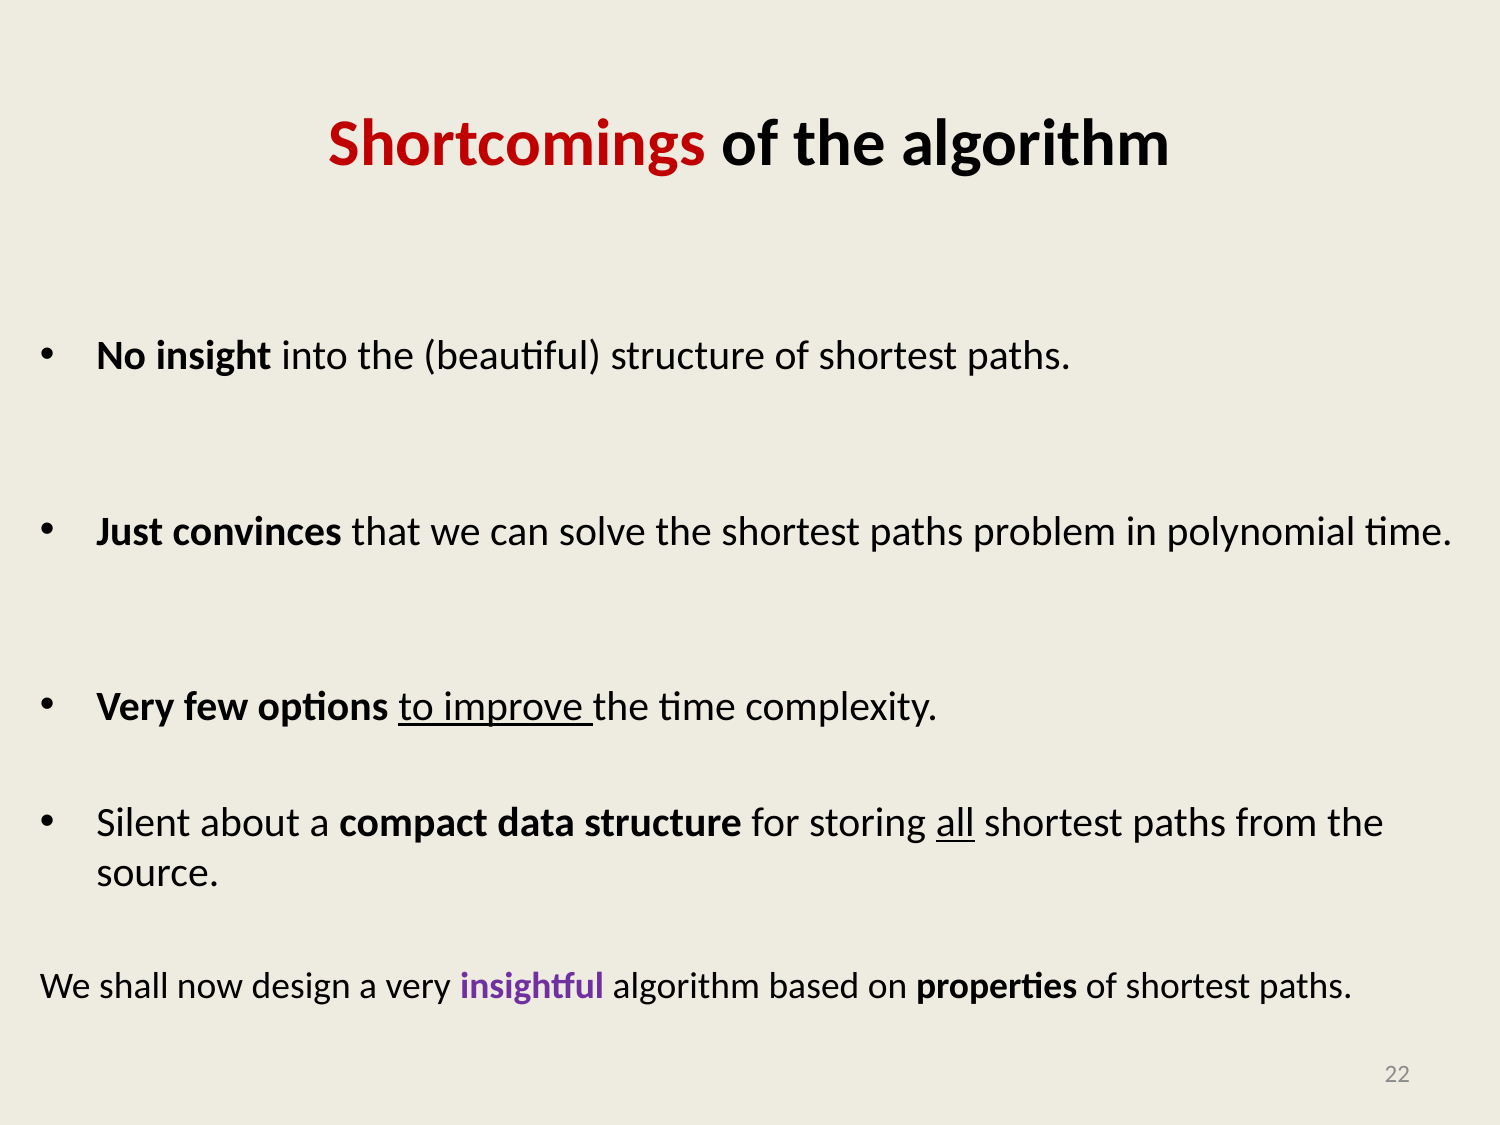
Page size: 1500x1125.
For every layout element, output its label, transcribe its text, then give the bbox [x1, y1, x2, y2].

slide_number 22 [1074, 1042, 1425, 1103]
list No insight into the (beautiful) structure of shortest paths. Just convinces that we can solve the shortest paths problem in polynomial time. Very few options to improve the time complexity. Silent about a compact data structure for storing all shortest paths from the source. We shall now design a very insightful algorithm based on properties of shortest paths. [24, 262, 1488, 1005]
title Shortcomings of the algorithm [75, 45, 1425, 233]
